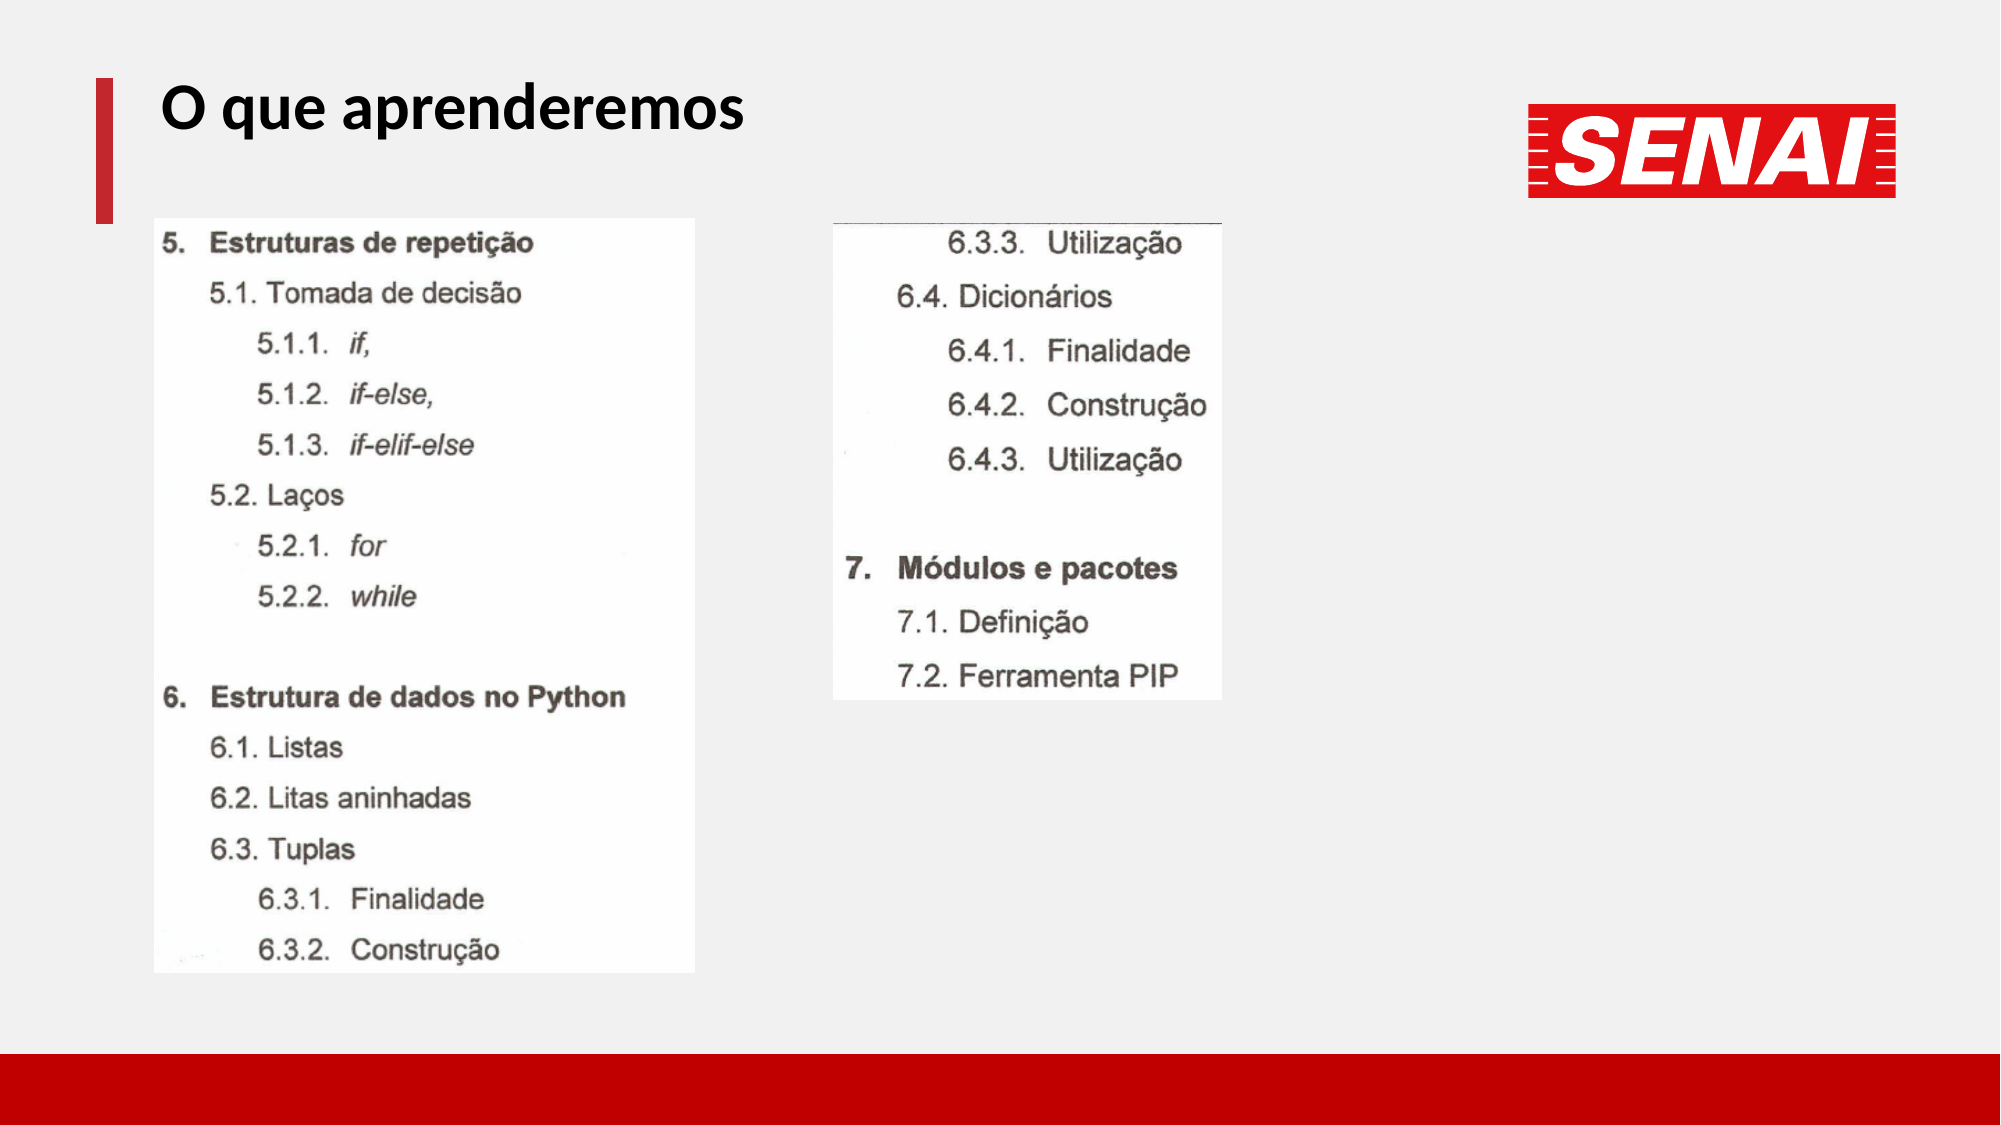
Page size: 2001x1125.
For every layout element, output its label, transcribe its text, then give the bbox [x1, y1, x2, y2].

text_box O que aprenderemos [146, 55, 1342, 151]
picture [832, 223, 1222, 700]
text_box [0, 0, 2000, 1054]
text_box [0, 1054, 2000, 1125]
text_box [1528, 104, 1896, 198]
picture [154, 218, 695, 973]
